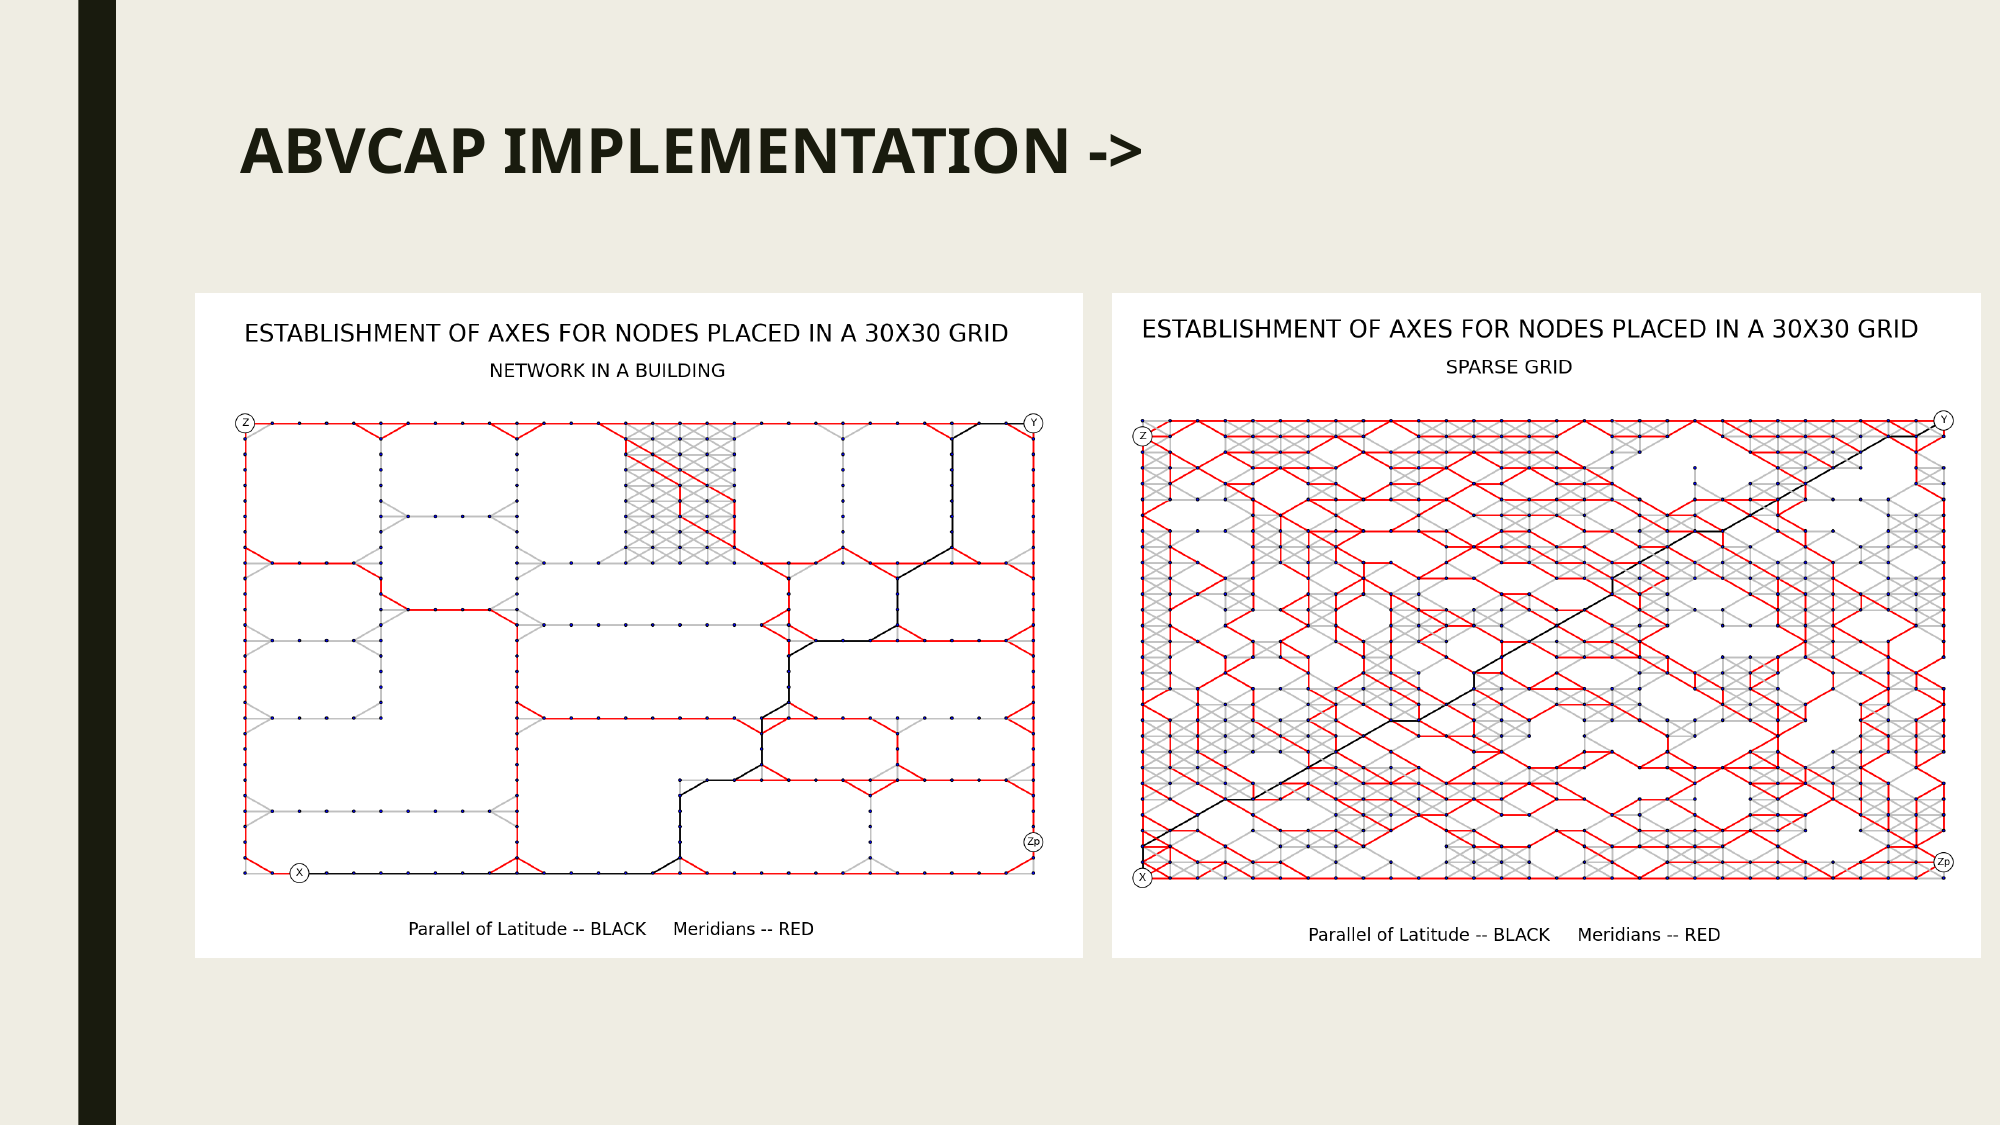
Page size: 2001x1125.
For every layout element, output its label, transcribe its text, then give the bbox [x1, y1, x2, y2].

picture [195, 293, 1083, 958]
list [225, 211, 1800, 1040]
title ABVCAP IMPLEMENTATION -> [225, 112, 1800, 211]
picture [1112, 293, 1981, 958]
